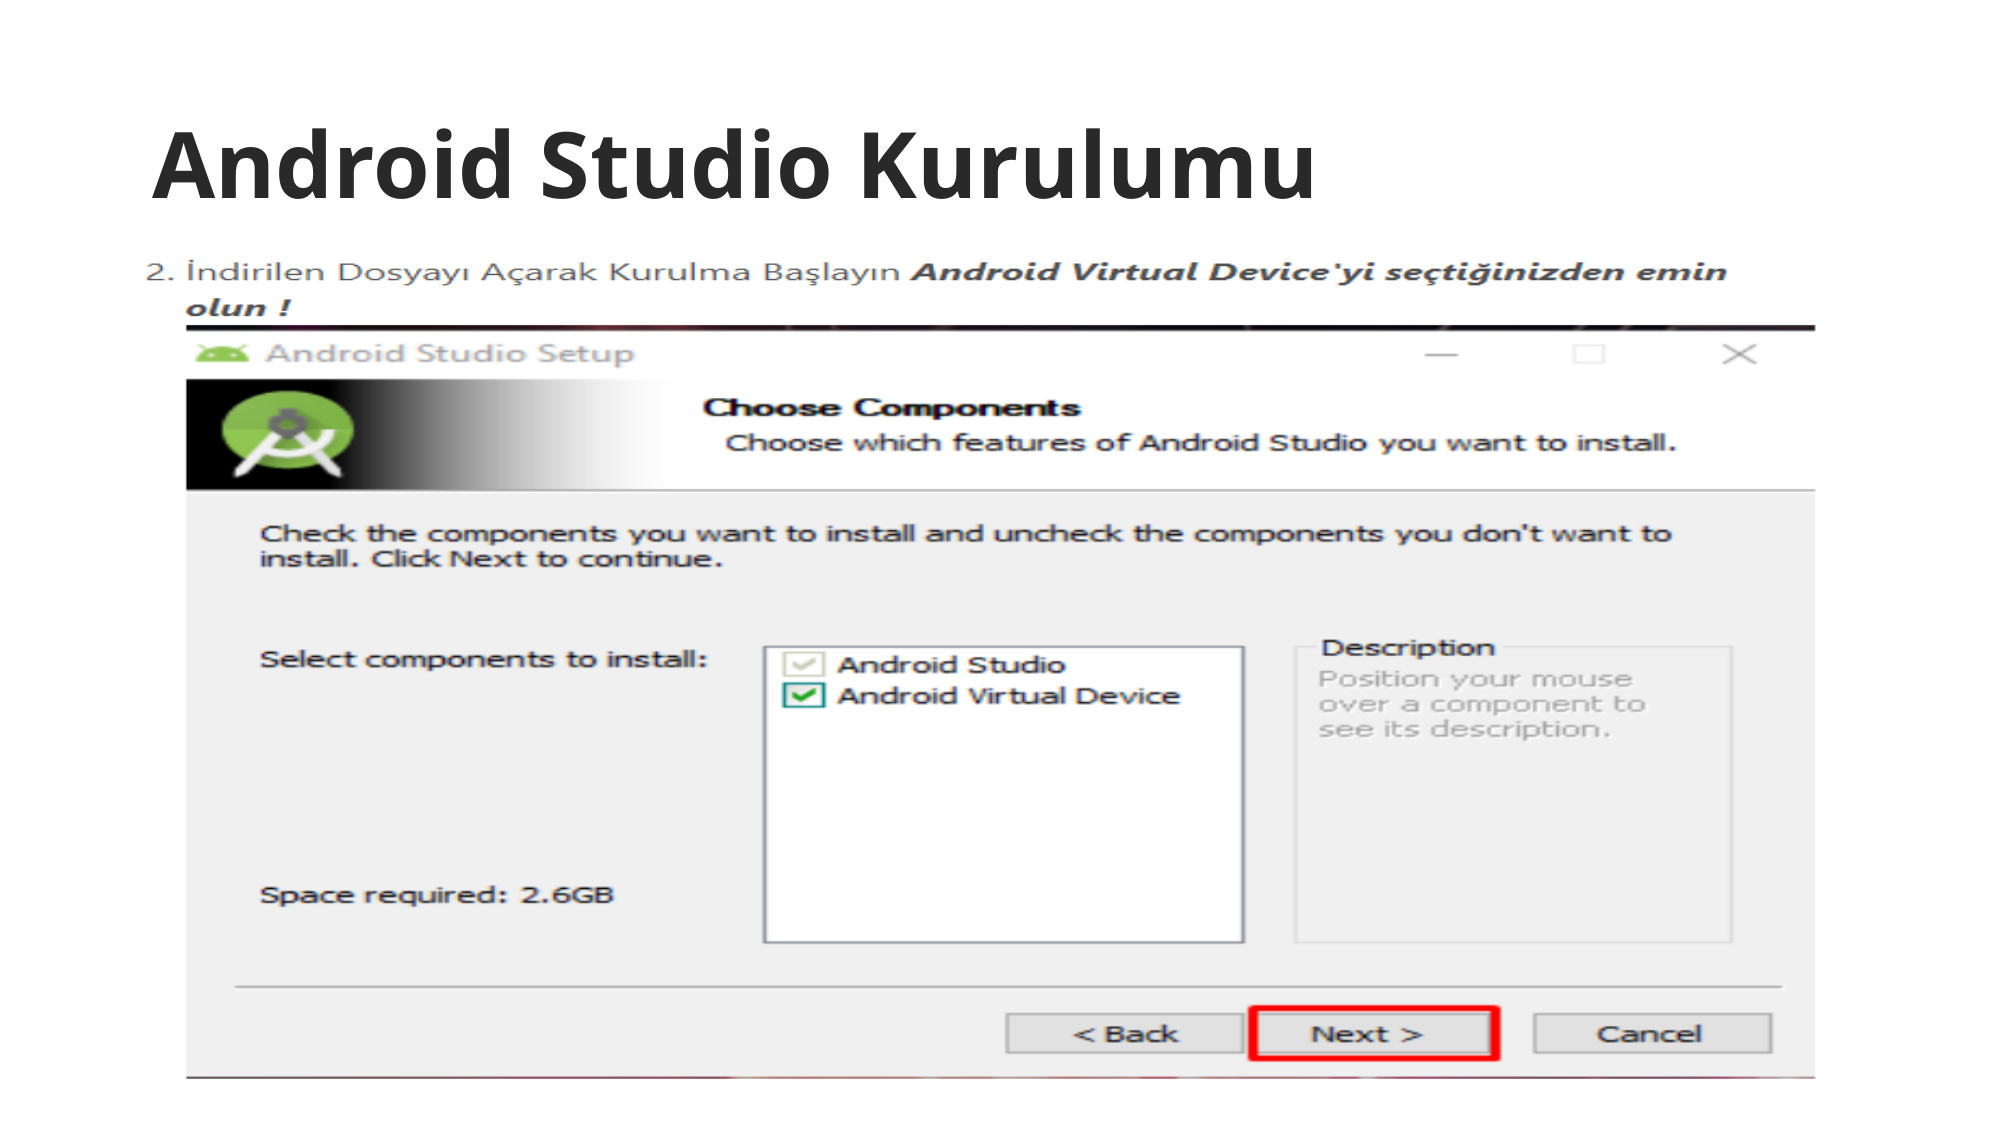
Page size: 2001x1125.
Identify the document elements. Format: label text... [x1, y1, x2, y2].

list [136, 256, 1833, 1084]
title Android Studio Kurulumu [137, 59, 1863, 278]
